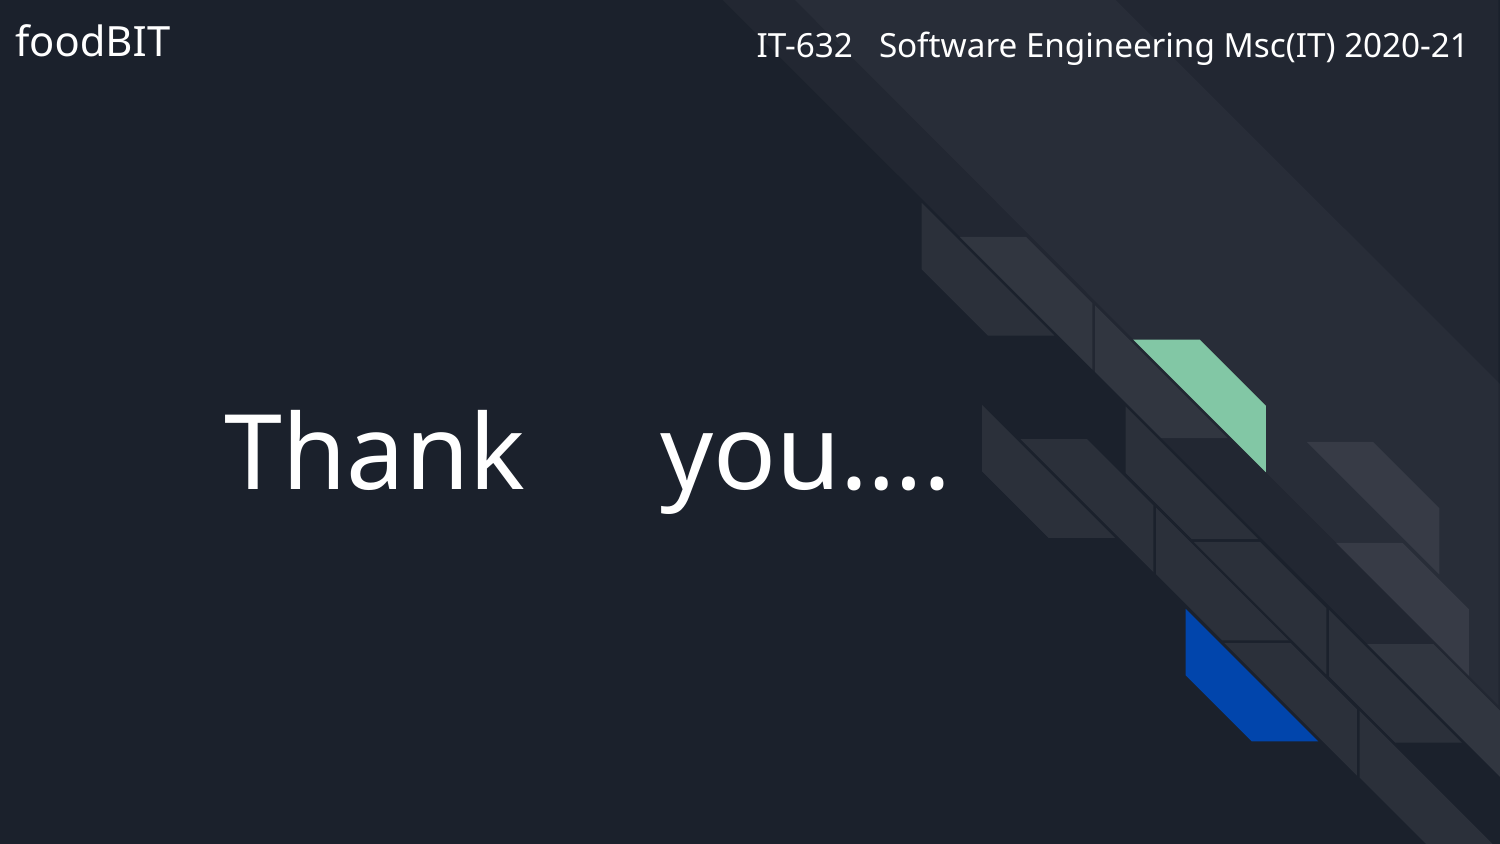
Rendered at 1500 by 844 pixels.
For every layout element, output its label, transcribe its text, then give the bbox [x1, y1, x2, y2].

text_box IT-632 Software Engineering Msc(IT) 2020-21 [741, 9, 1494, 80]
text_box foodBIT [0, 0, 236, 80]
text_box Thank you…. [209, 370, 1033, 525]
